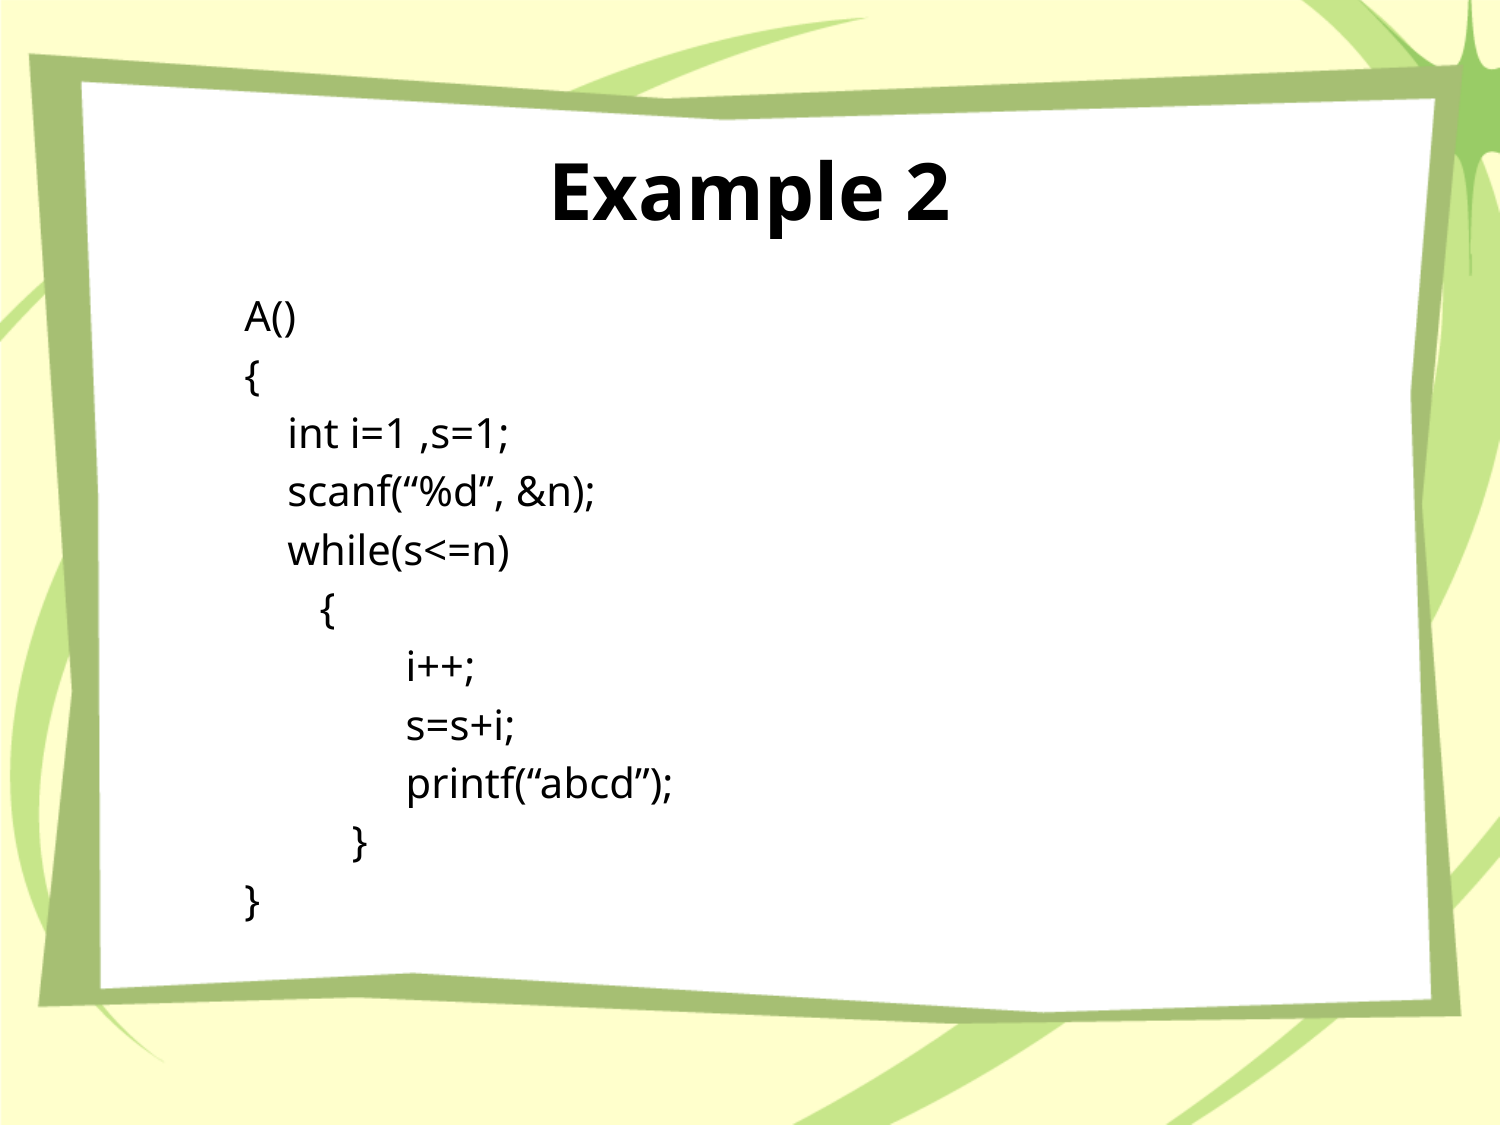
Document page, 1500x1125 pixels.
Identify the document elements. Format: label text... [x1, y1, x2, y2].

picture [0, 0, 1500, 1125]
title Example 2 [75, 95, 1425, 283]
list A() { int i=1 ,s=1; scanf(“%d”, &n); while(s<=n) { i++; s=s+i; printf(“abcd”); } } [229, 282, 1271, 921]
